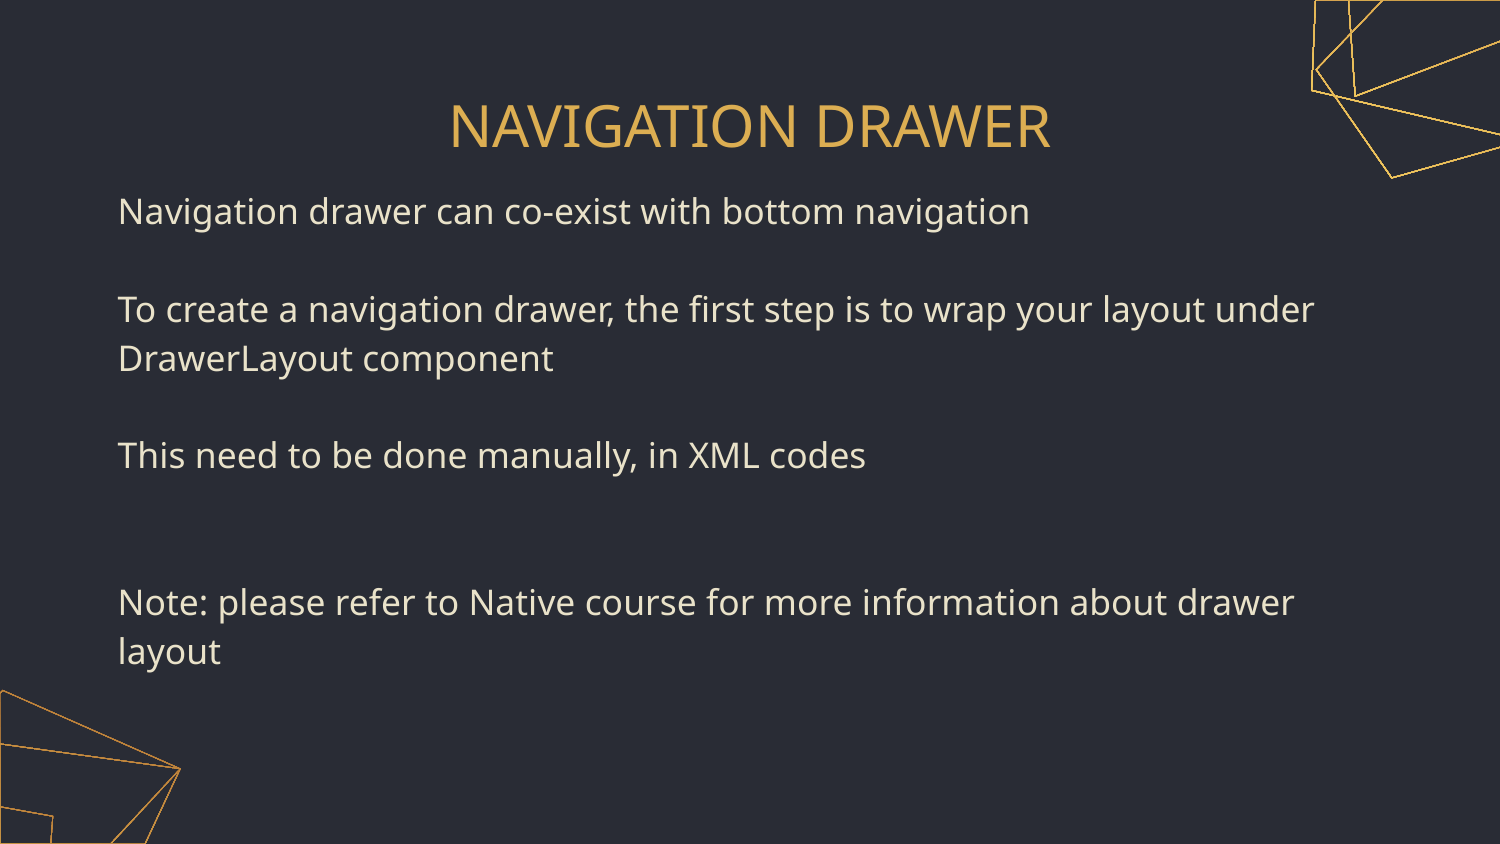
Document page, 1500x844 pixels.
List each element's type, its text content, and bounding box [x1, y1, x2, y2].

title NAVIGATION DRAWER [327, 88, 1173, 160]
subtitle Navigation drawer can co-exist with bottom navigation To create a navigation drawer, the first step is to wrap your layout under DrawerLayout component This need to be done manually, in XML codes Note: please refer to Native course for more information about drawer layout [102, 167, 1365, 747]
